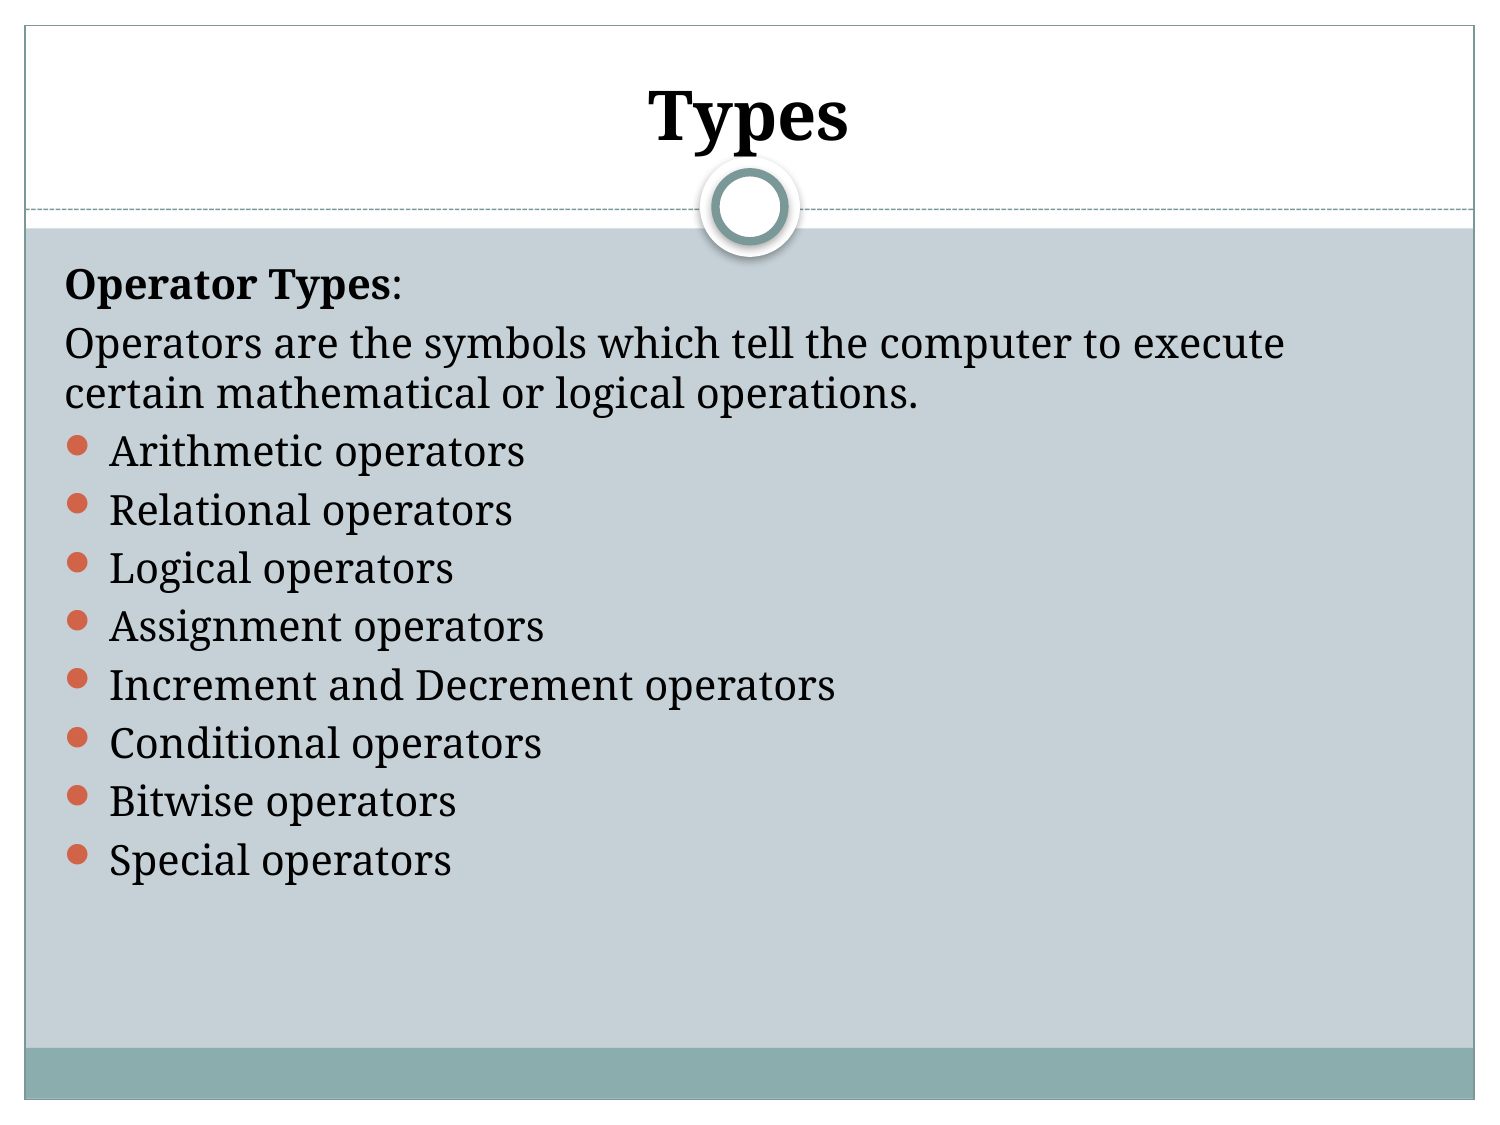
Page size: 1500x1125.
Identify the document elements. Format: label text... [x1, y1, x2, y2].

title Types [49, 37, 1450, 162]
list Operator Types: Operators are the symbols which tell the computer to execute certain mathematical or logical operations. Arithmetic operators Relational operators Logical operators Assignment operators Increment and Decrement operators Conditional operators Bitwise operators Special operators [49, 250, 1445, 1025]
